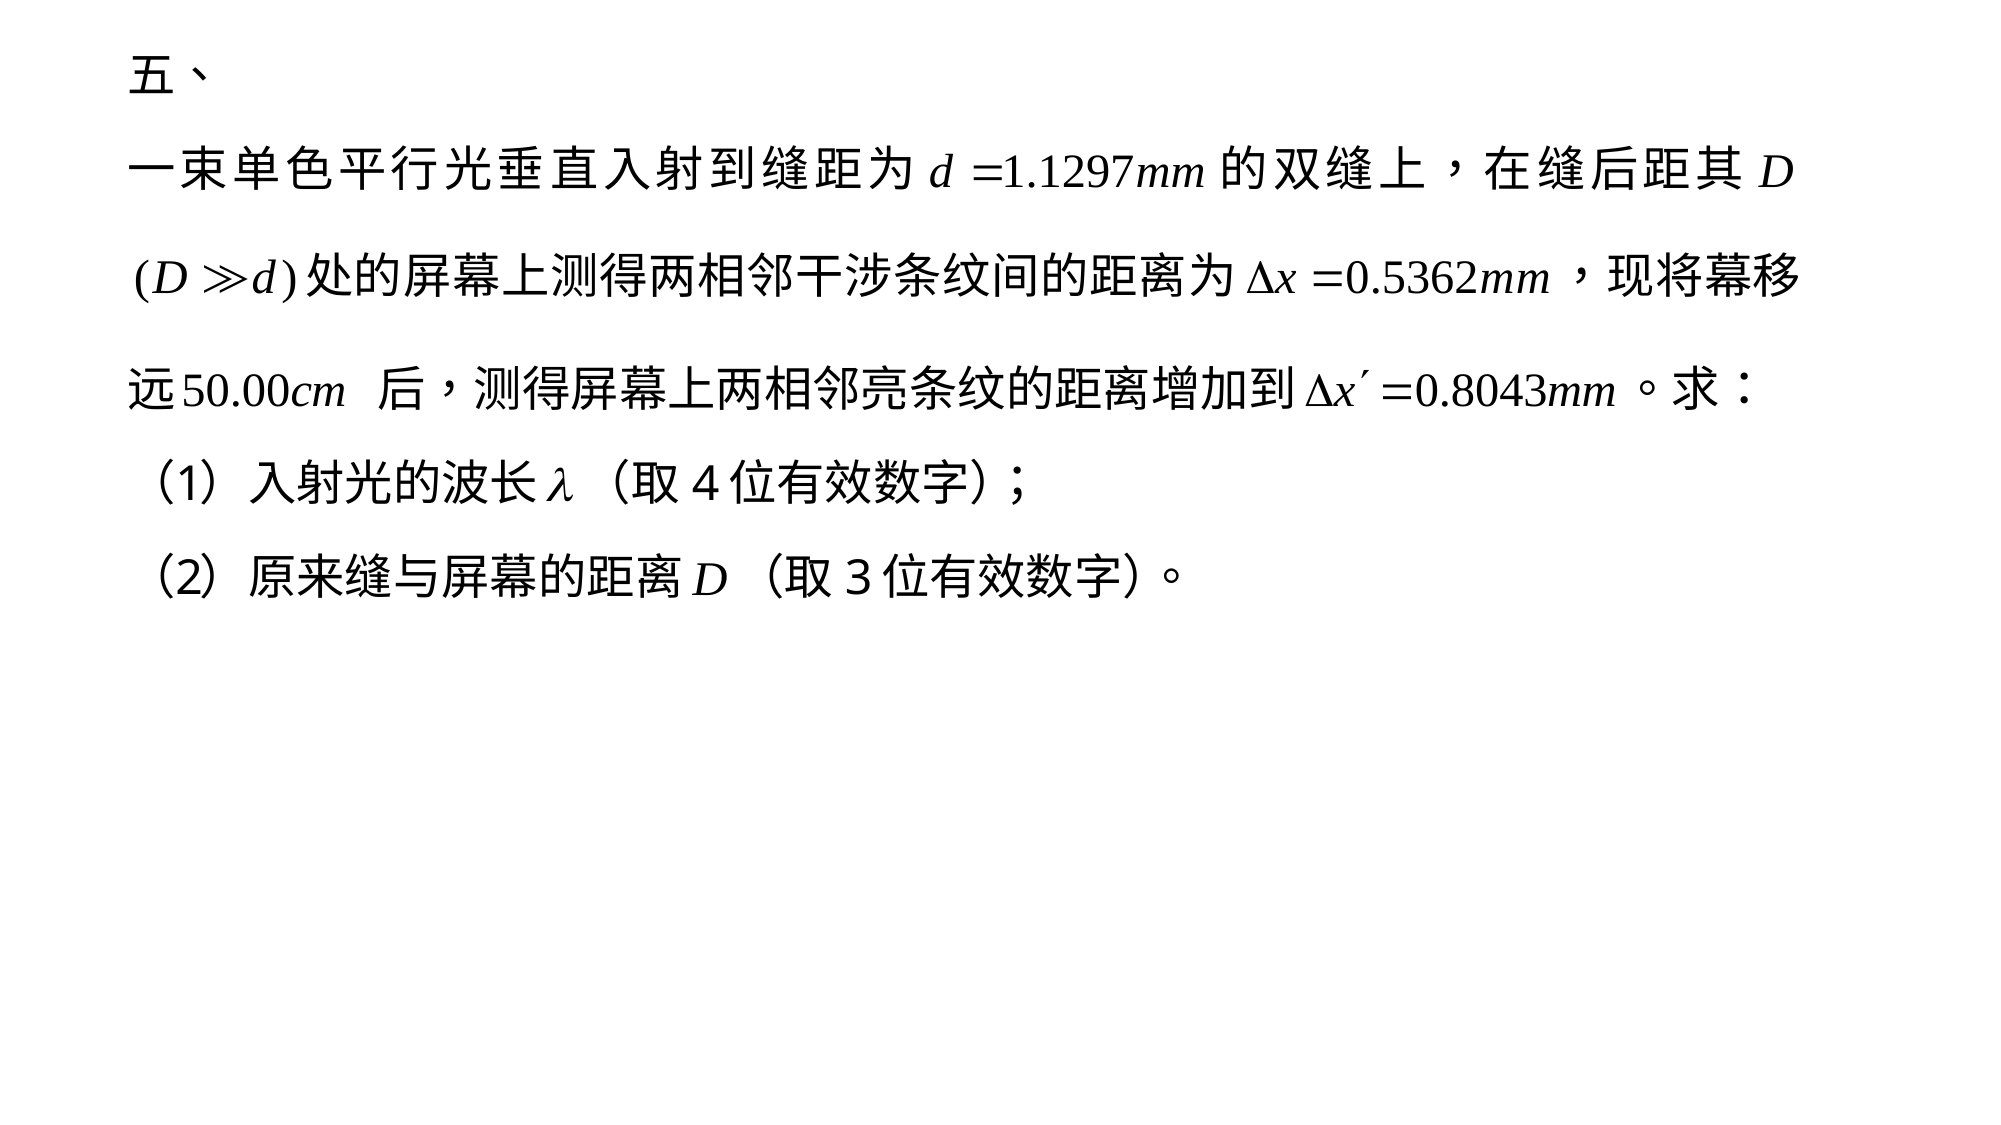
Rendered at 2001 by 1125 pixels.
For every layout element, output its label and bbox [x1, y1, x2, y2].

picture [126, 28, 1798, 625]
